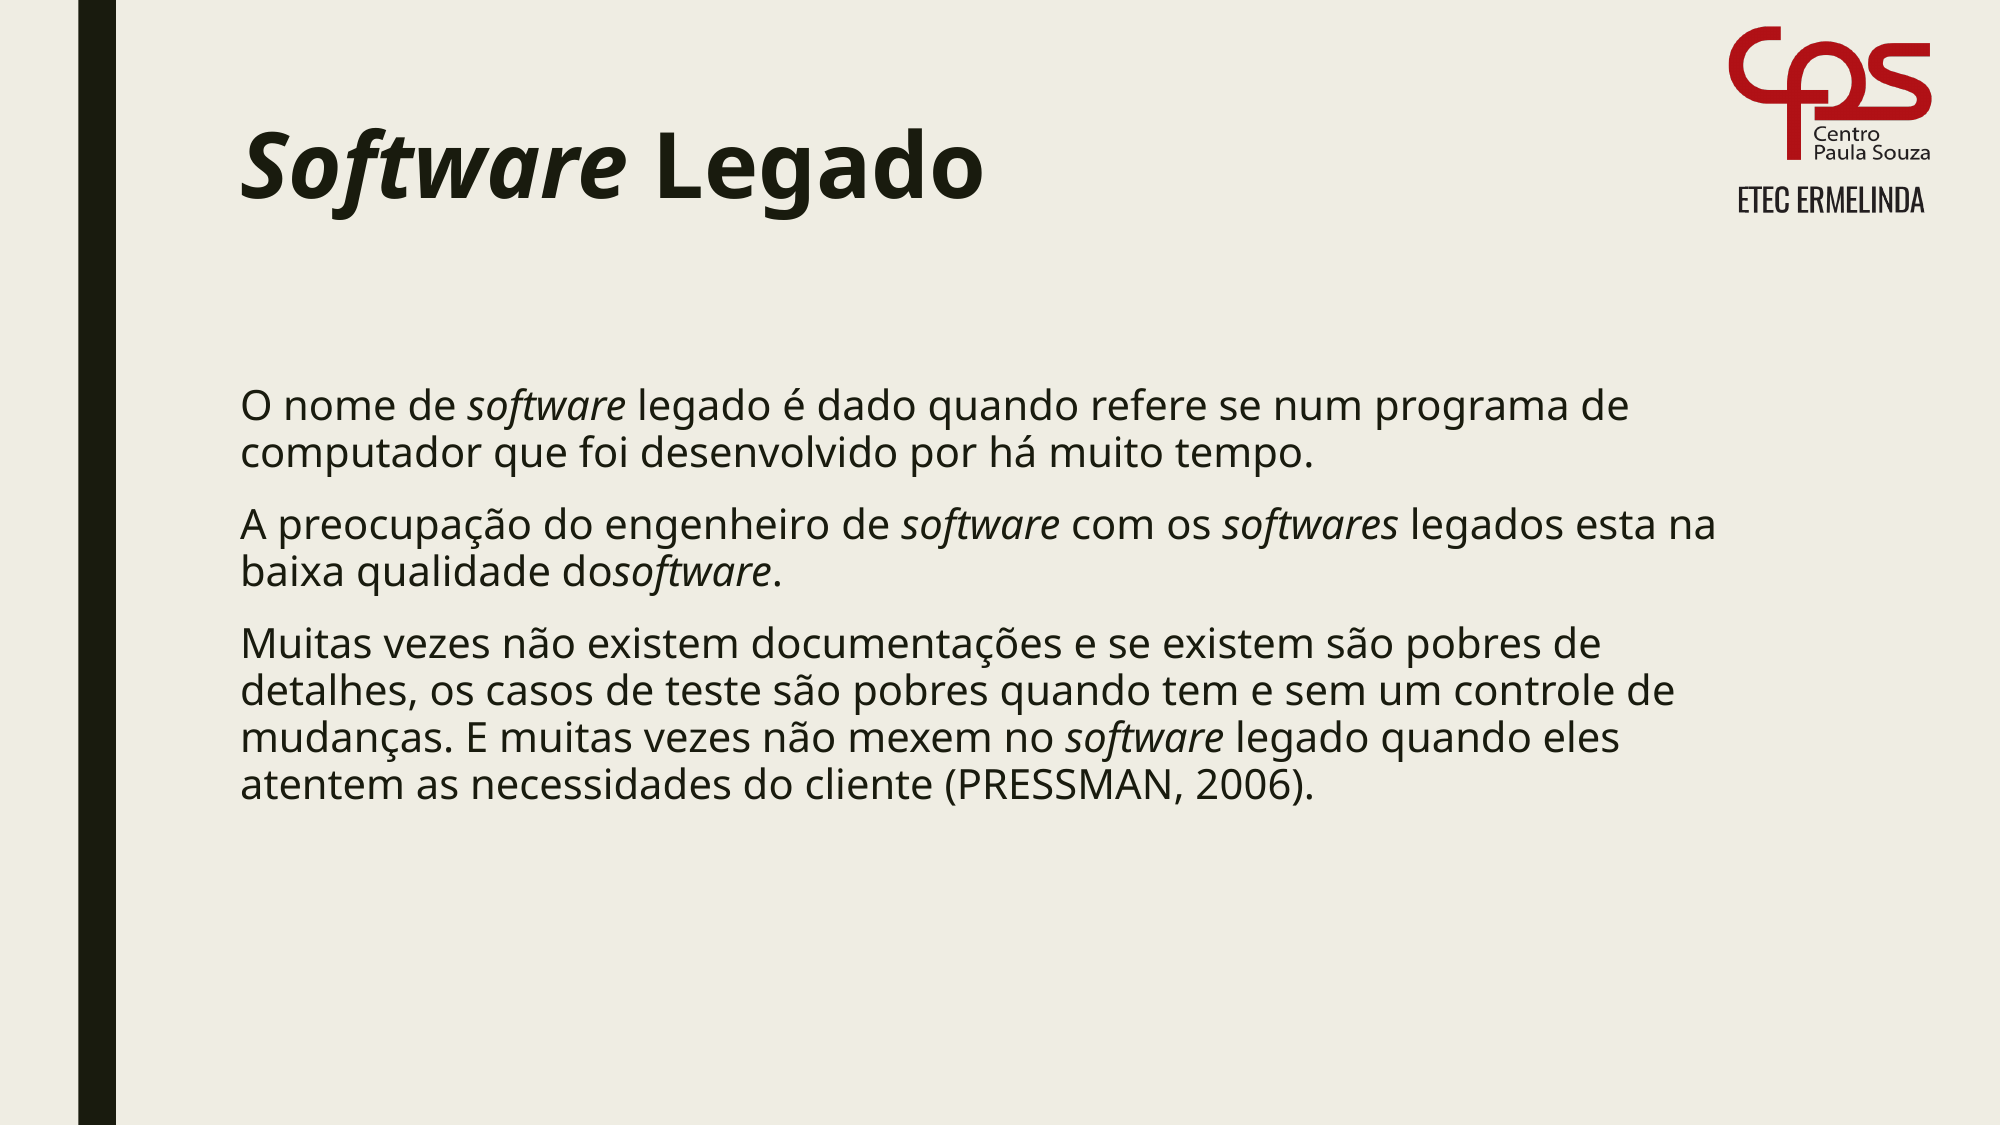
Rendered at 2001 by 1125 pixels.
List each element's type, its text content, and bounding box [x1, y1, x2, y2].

list O nome de software legado é dado quando refere se num programa de computador que foi desenvolvido por há muito tempo. A preocupação do engenheiro de software com os softwares legados esta na baixa qualidade dosoftware. Muitas vezes não existem documentações e se existem são pobres de detalhes, os casos de teste são pobres quando tem e sem um controle de mudanças. E muitas vezes não mexem no software legado quando eles atentem as necessidades do cliente (PRESSMAN, 2006). [225, 375, 1800, 963]
picture [1724, 16, 1939, 231]
title Software Legado [225, 112, 1800, 357]
